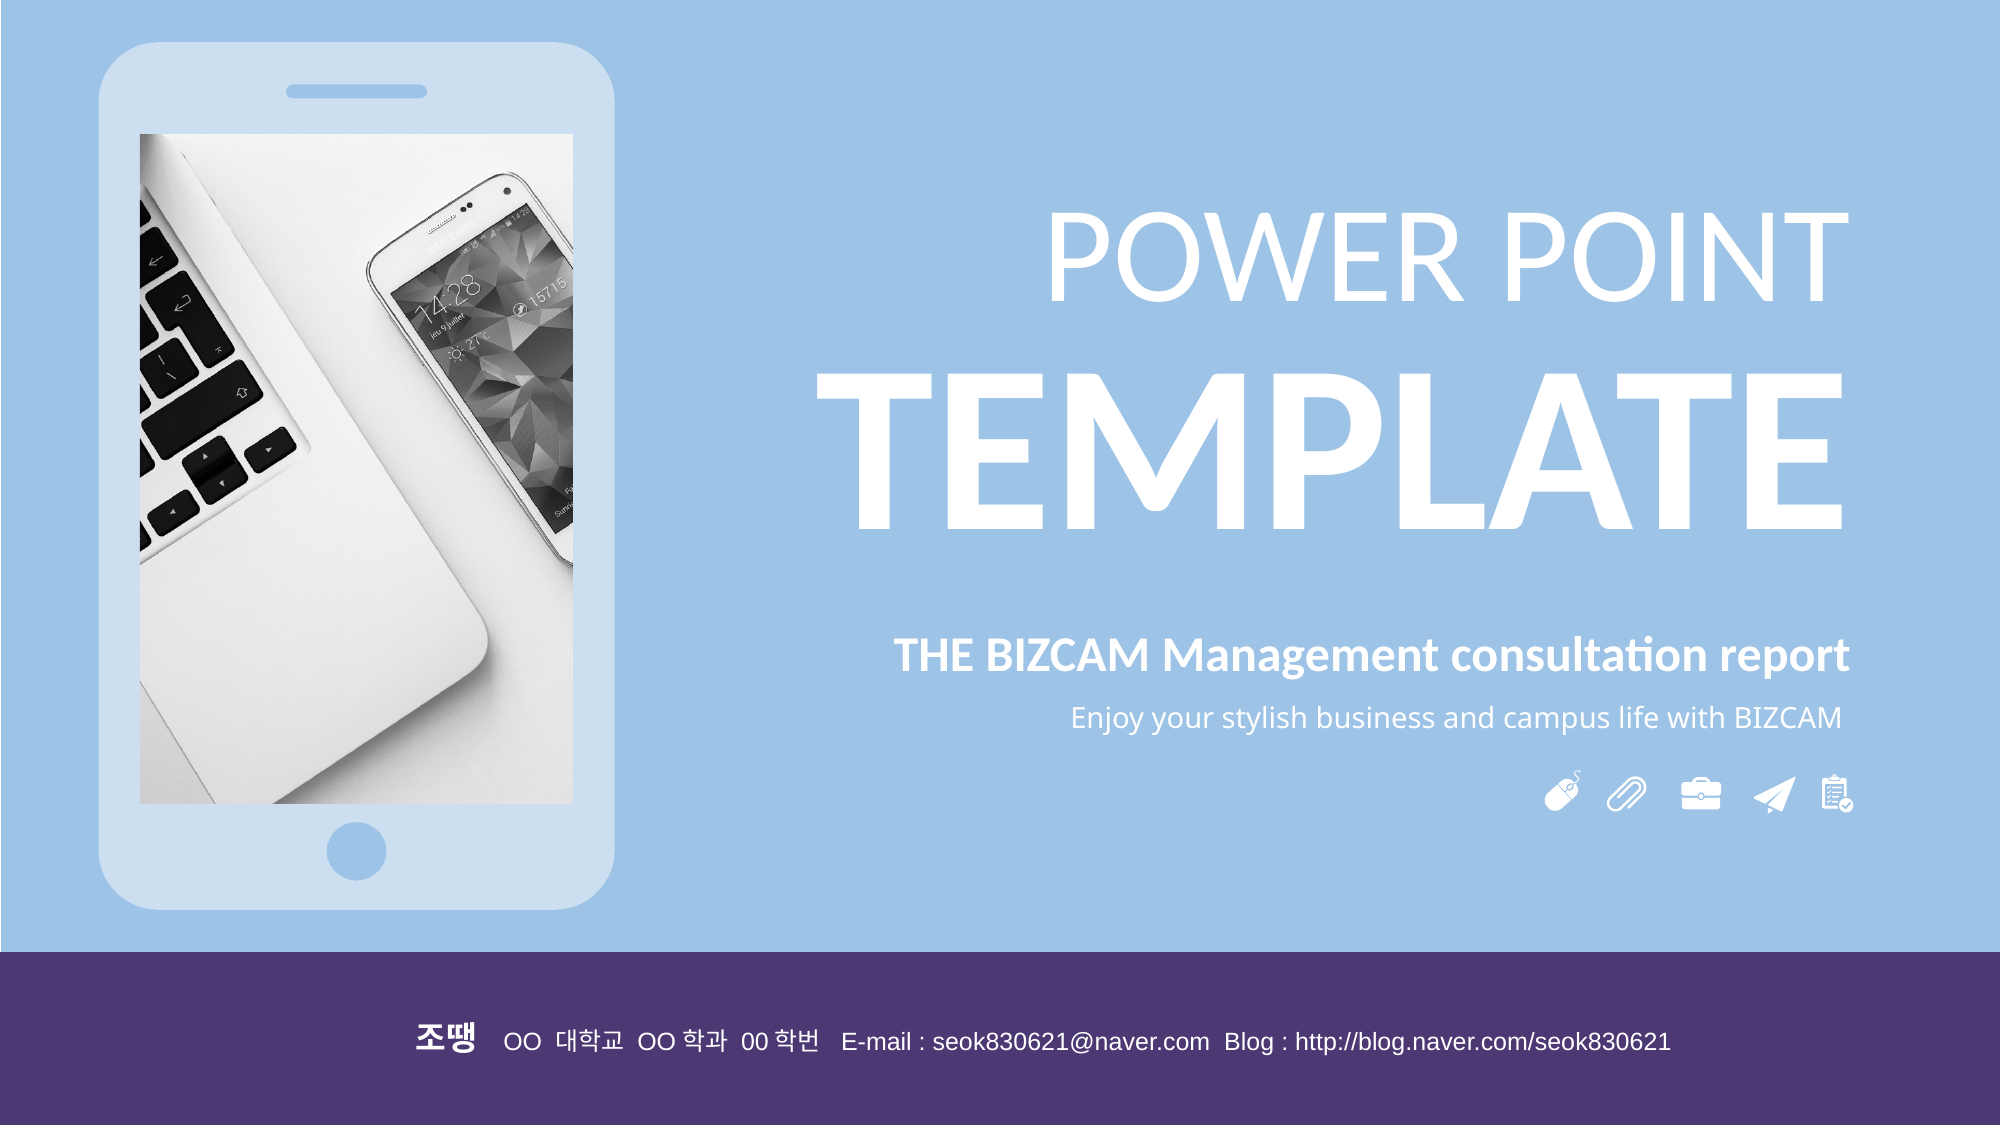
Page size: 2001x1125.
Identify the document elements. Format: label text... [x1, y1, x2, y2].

text_box [98, 42, 615, 910]
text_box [1544, 770, 1854, 814]
text_box [0, 0, 2000, 951]
text_box [0, 951, 2000, 1125]
text_box POWER POINT [641, 156, 1866, 282]
text_box TEMPLATE [641, 282, 1866, 585]
text_box 조땡 OO 대학교 OO학과 00학번 E-mail : seok830621@naver.com Blog : http://blog.naver.com/seok830621 [315, 990, 1774, 1065]
picture [139, 134, 573, 804]
text_box THE BIZCAM Management consultation report [860, 613, 1866, 689]
text_box Enjoy your stylish business and campus life with BIZCAM [804, 674, 1866, 742]
